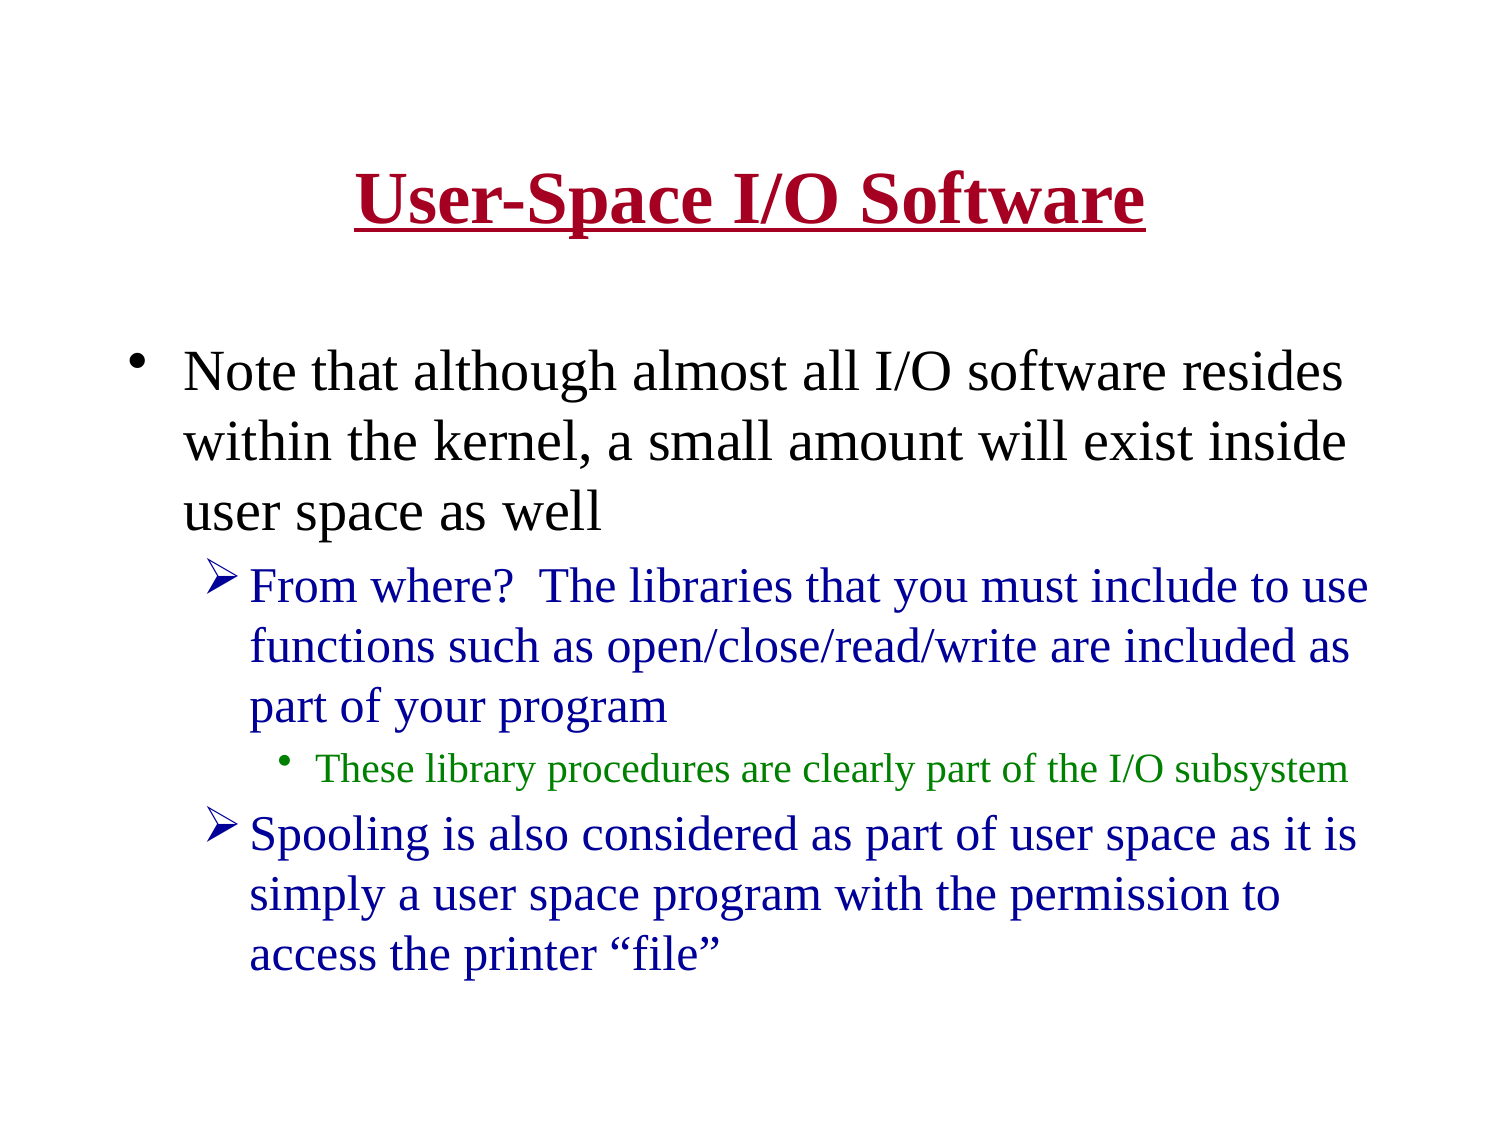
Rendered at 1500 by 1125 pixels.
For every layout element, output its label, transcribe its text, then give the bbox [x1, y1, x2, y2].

list Note that although almost all I/O software resides within the kernel, a small amount will exist inside user space as well From where? The libraries that you must include to use functions such as open/close/read/write are included as part of your program These library procedures are clearly part of the I/O subsystem Spooling is also considered as part of user space as it is simply a user space program with the permission to access the printer “file” [112, 324, 1388, 1000]
title User-Space I/O Software [112, 99, 1388, 288]
